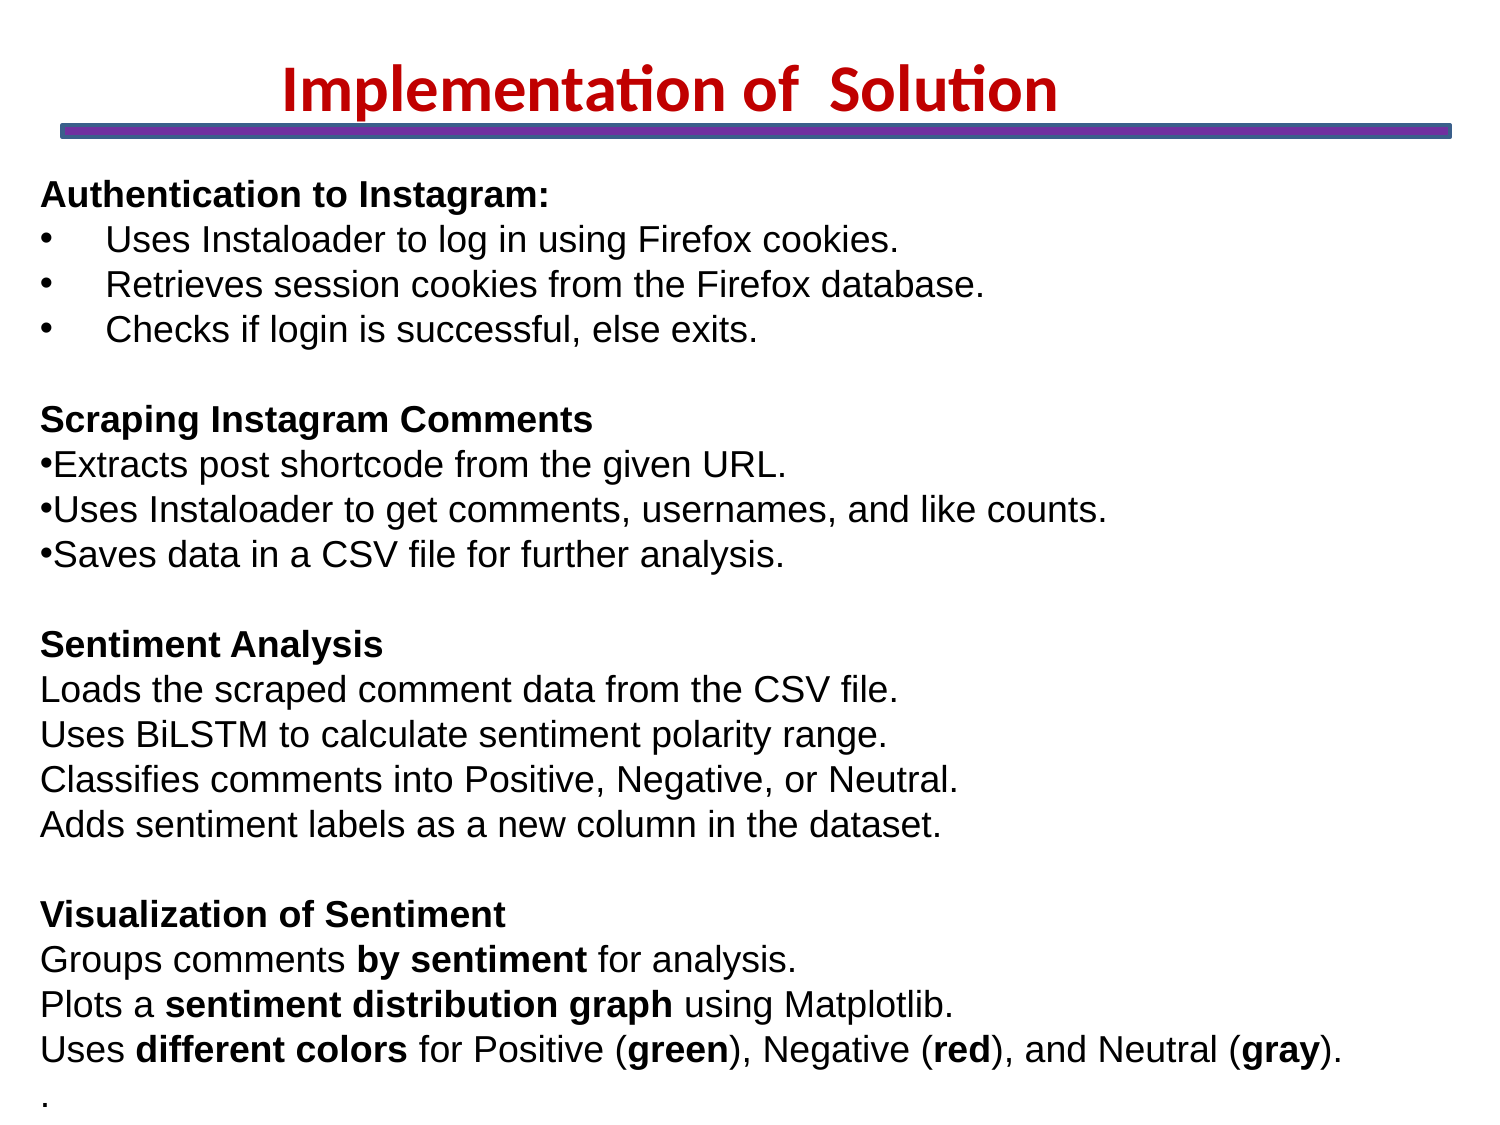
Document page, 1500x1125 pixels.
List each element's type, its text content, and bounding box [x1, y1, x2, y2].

text_box [62, 124, 1450, 138]
text_box Authentication to Instagram: Uses Instaloader to log in using Firefox cookies. Retrieves session cookies from the Firefox database. Checks if login is successful, else exits. Scraping Instagram Comments Extracts post shortcode from the given URL. Uses Instaloader to get comments, usernames, and like counts. Saves data in a CSV file for further analysis. Sentiment Analysis Loads the scraped comment data from the CSV file. Uses BiLSTM to calculate sentiment polarity range. Classifies comments into Positive, Negative, or Neutral. Adds sentiment labels as a new column in the dataset. Visualization of Sentiment Groups comments by sentiment for analysis. Plots a sentiment distribution graph using Matplotlib. Uses different colors for Positive (green), Negative (red), and Neutral (gray). . [24, 162, 1454, 1081]
text_box Implementation of Solution [37, 37, 1075, 133]
